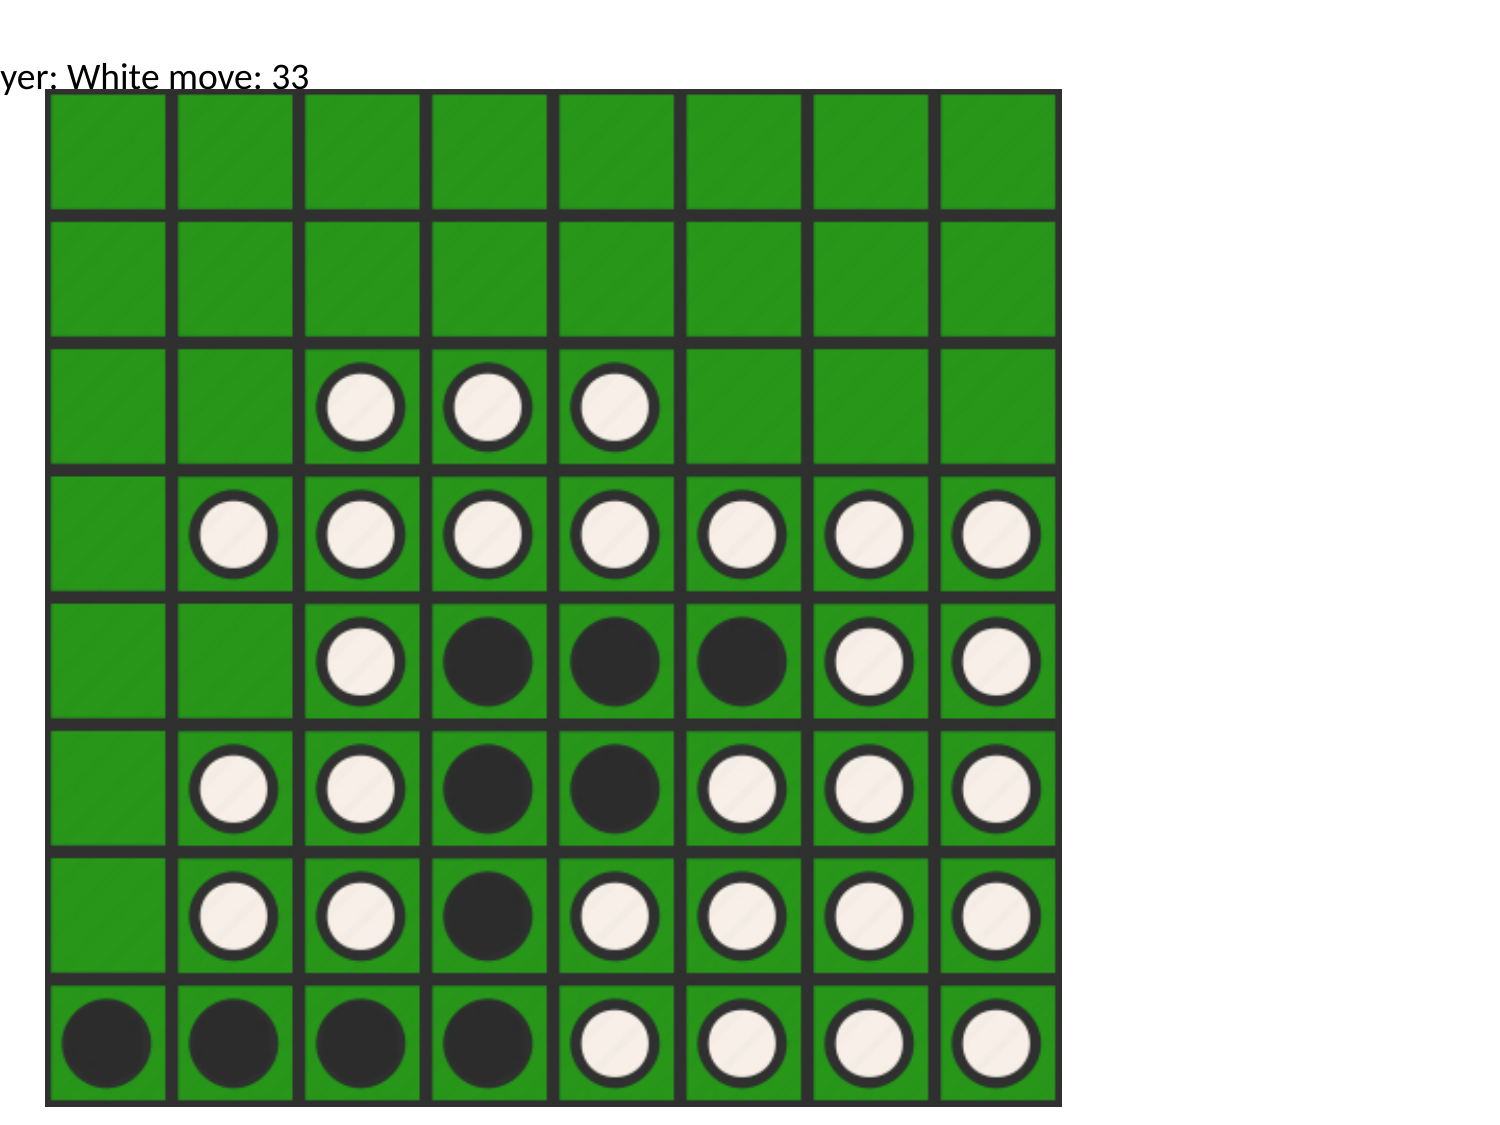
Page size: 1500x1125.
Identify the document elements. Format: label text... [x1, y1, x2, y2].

text_box turn: 34 player: White move: 33 [0, 44, 325, 105]
picture [44, 89, 1062, 1107]
